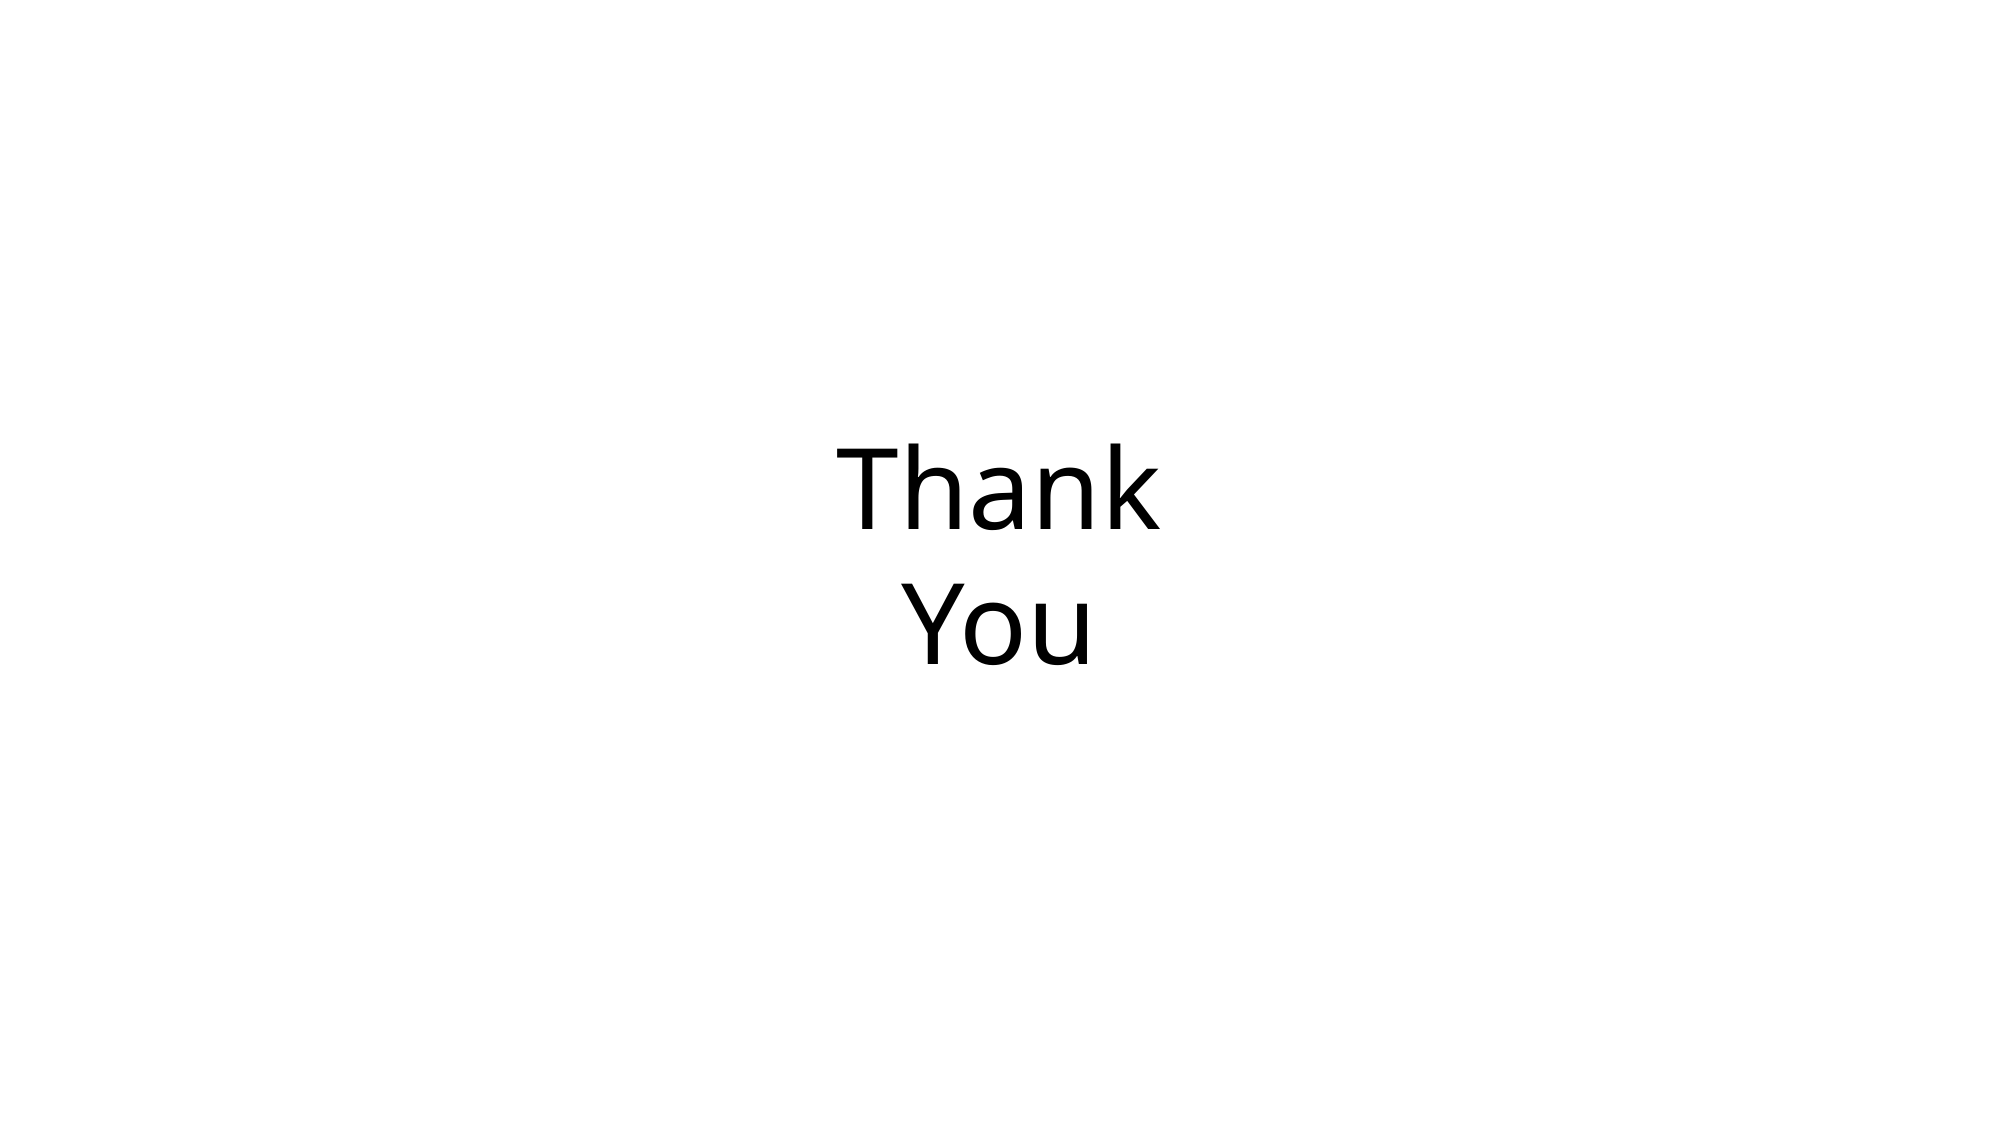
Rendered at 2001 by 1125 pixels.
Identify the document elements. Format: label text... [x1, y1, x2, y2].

text_box Thank You [728, 409, 1270, 695]
